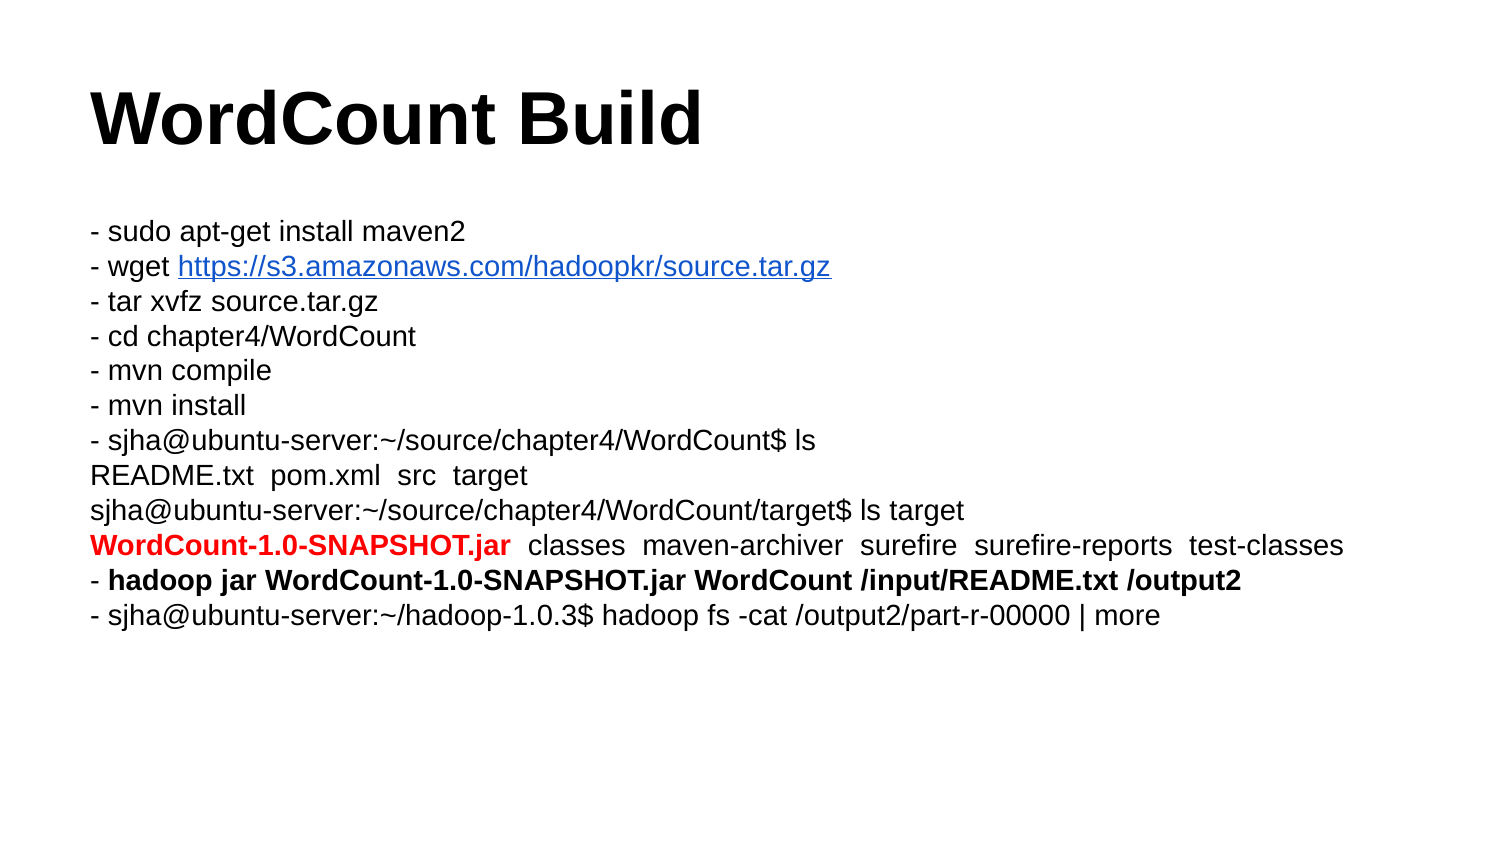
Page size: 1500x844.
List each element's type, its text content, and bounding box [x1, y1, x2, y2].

title WordCount Build [75, 33, 1425, 175]
list - sudo apt-get install maven2 - wget https://s3.amazonaws.com/hadoopkr/source.tar.gz - tar xvfz source.tar.gz - cd chapter4/WordCount - mvn compile - mvn install - sjha@ubuntu-server:~/source/chapter4/WordCount$ ls README.txt pom.xml src target sjha@ubuntu-server:~/source/chapter4/WordCount/target$ ls target WordCount-1.0-SNAPSHOT.jar classes maven-archiver surefire surefire-reports test-classes - hadoop jar WordCount-1.0-SNAPSHOT.jar WordCount /input/README.txt /output2 - sjha@ubuntu-server:~/hadoop-1.0.3$ hadoop fs -cat /output2/part-r-00000 | more [75, 196, 1425, 808]
